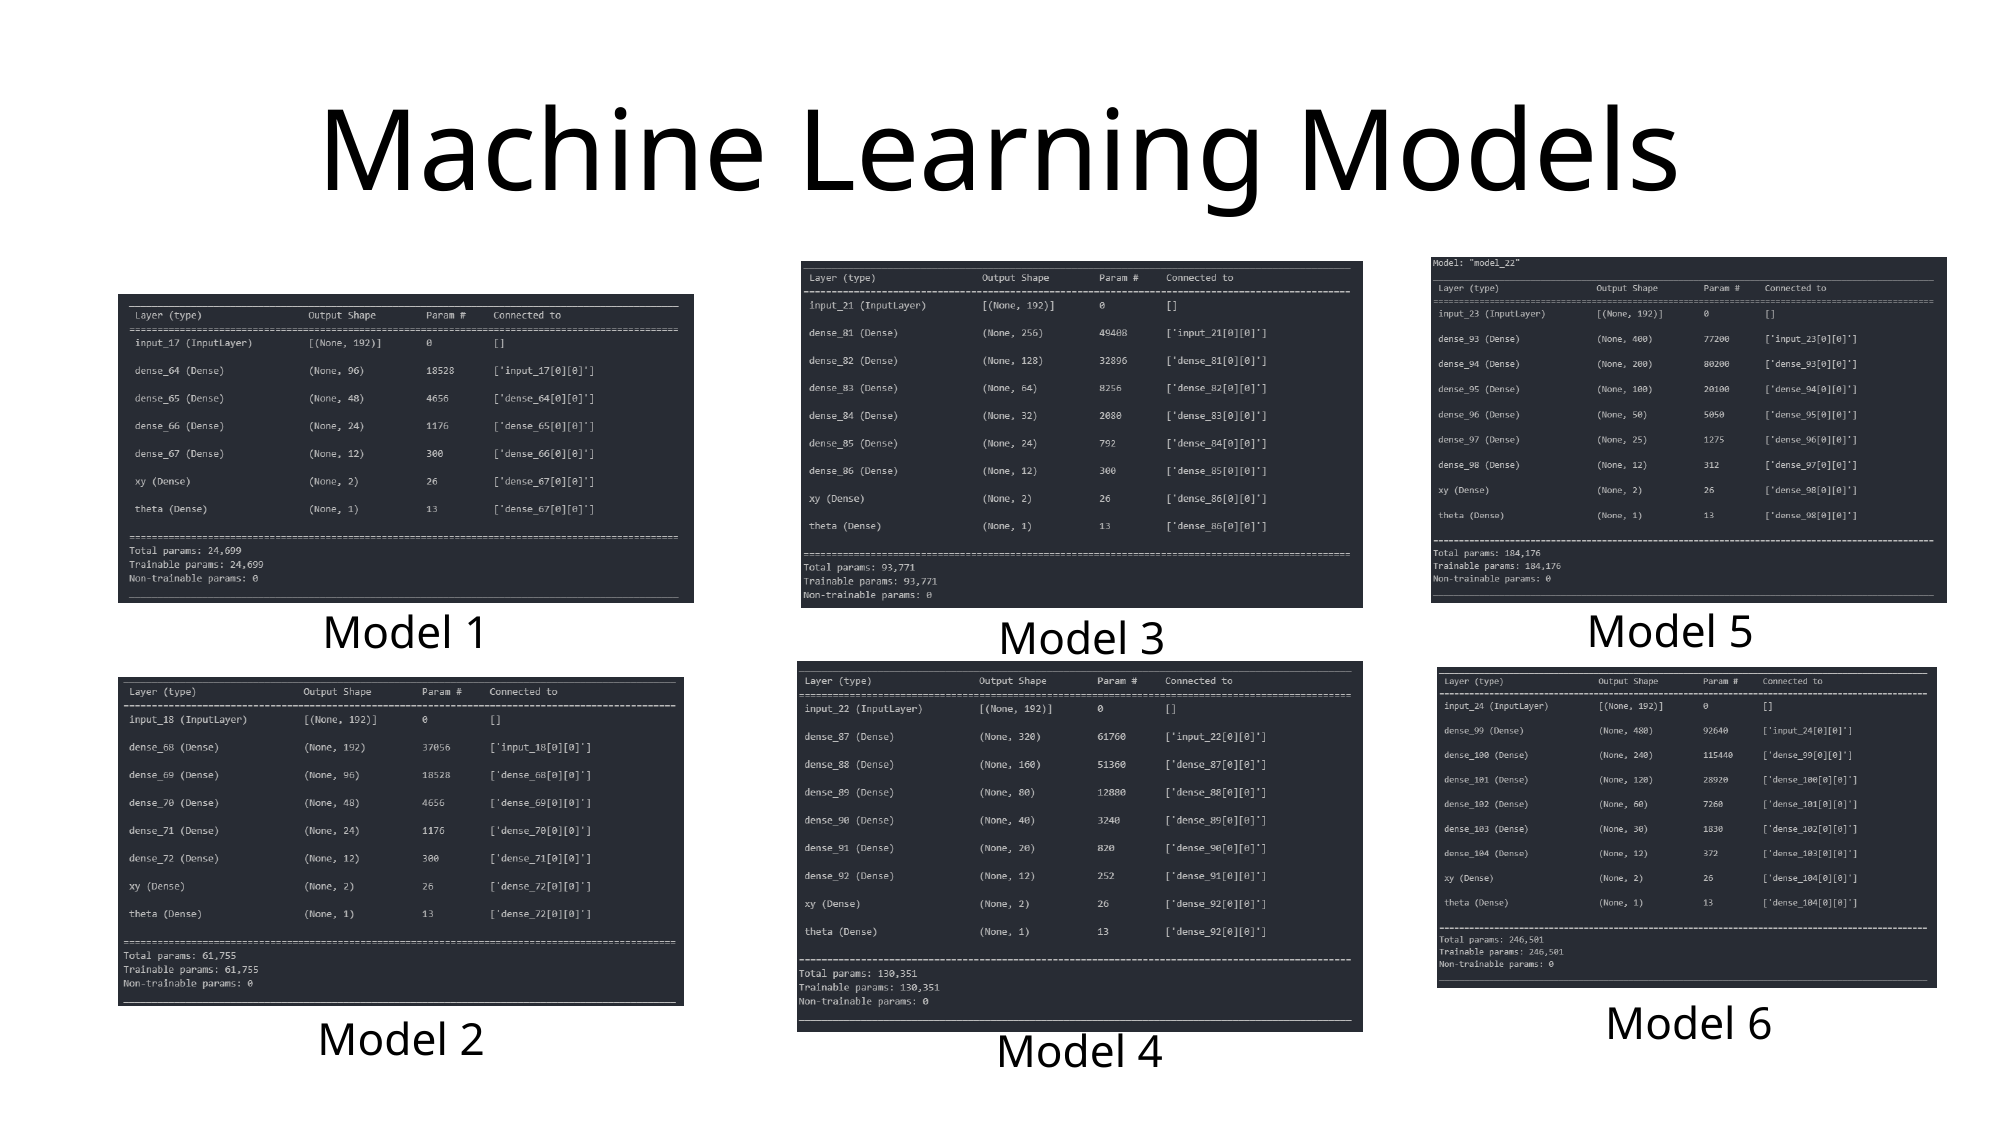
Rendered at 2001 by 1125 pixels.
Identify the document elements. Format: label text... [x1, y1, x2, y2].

text_box Model 3 [716, 609, 1305, 672]
text_box Model 2 [36, 1009, 767, 1073]
picture [1431, 257, 1947, 603]
text_box Machine Learning Models [249, 83, 1750, 223]
picture [118, 294, 694, 603]
text_box Model 5 [1305, 602, 2000, 665]
picture [1437, 667, 1937, 988]
text_box Model 3 [1363, 665, 1447, 672]
picture [796, 661, 1363, 1032]
picture [118, 676, 684, 1006]
text_box Model 4 [714, 1021, 1445, 1085]
title Model 1 [40, 602, 772, 666]
text_box Model 6 [1323, 993, 2000, 1057]
picture [801, 261, 1363, 608]
